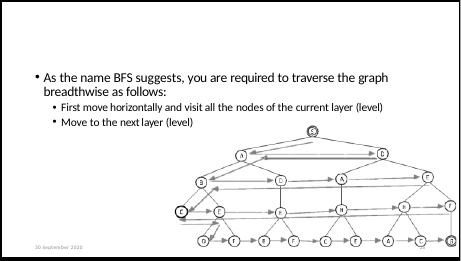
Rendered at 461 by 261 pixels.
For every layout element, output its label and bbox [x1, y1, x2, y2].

text_box [0, 0, 461, 260]
